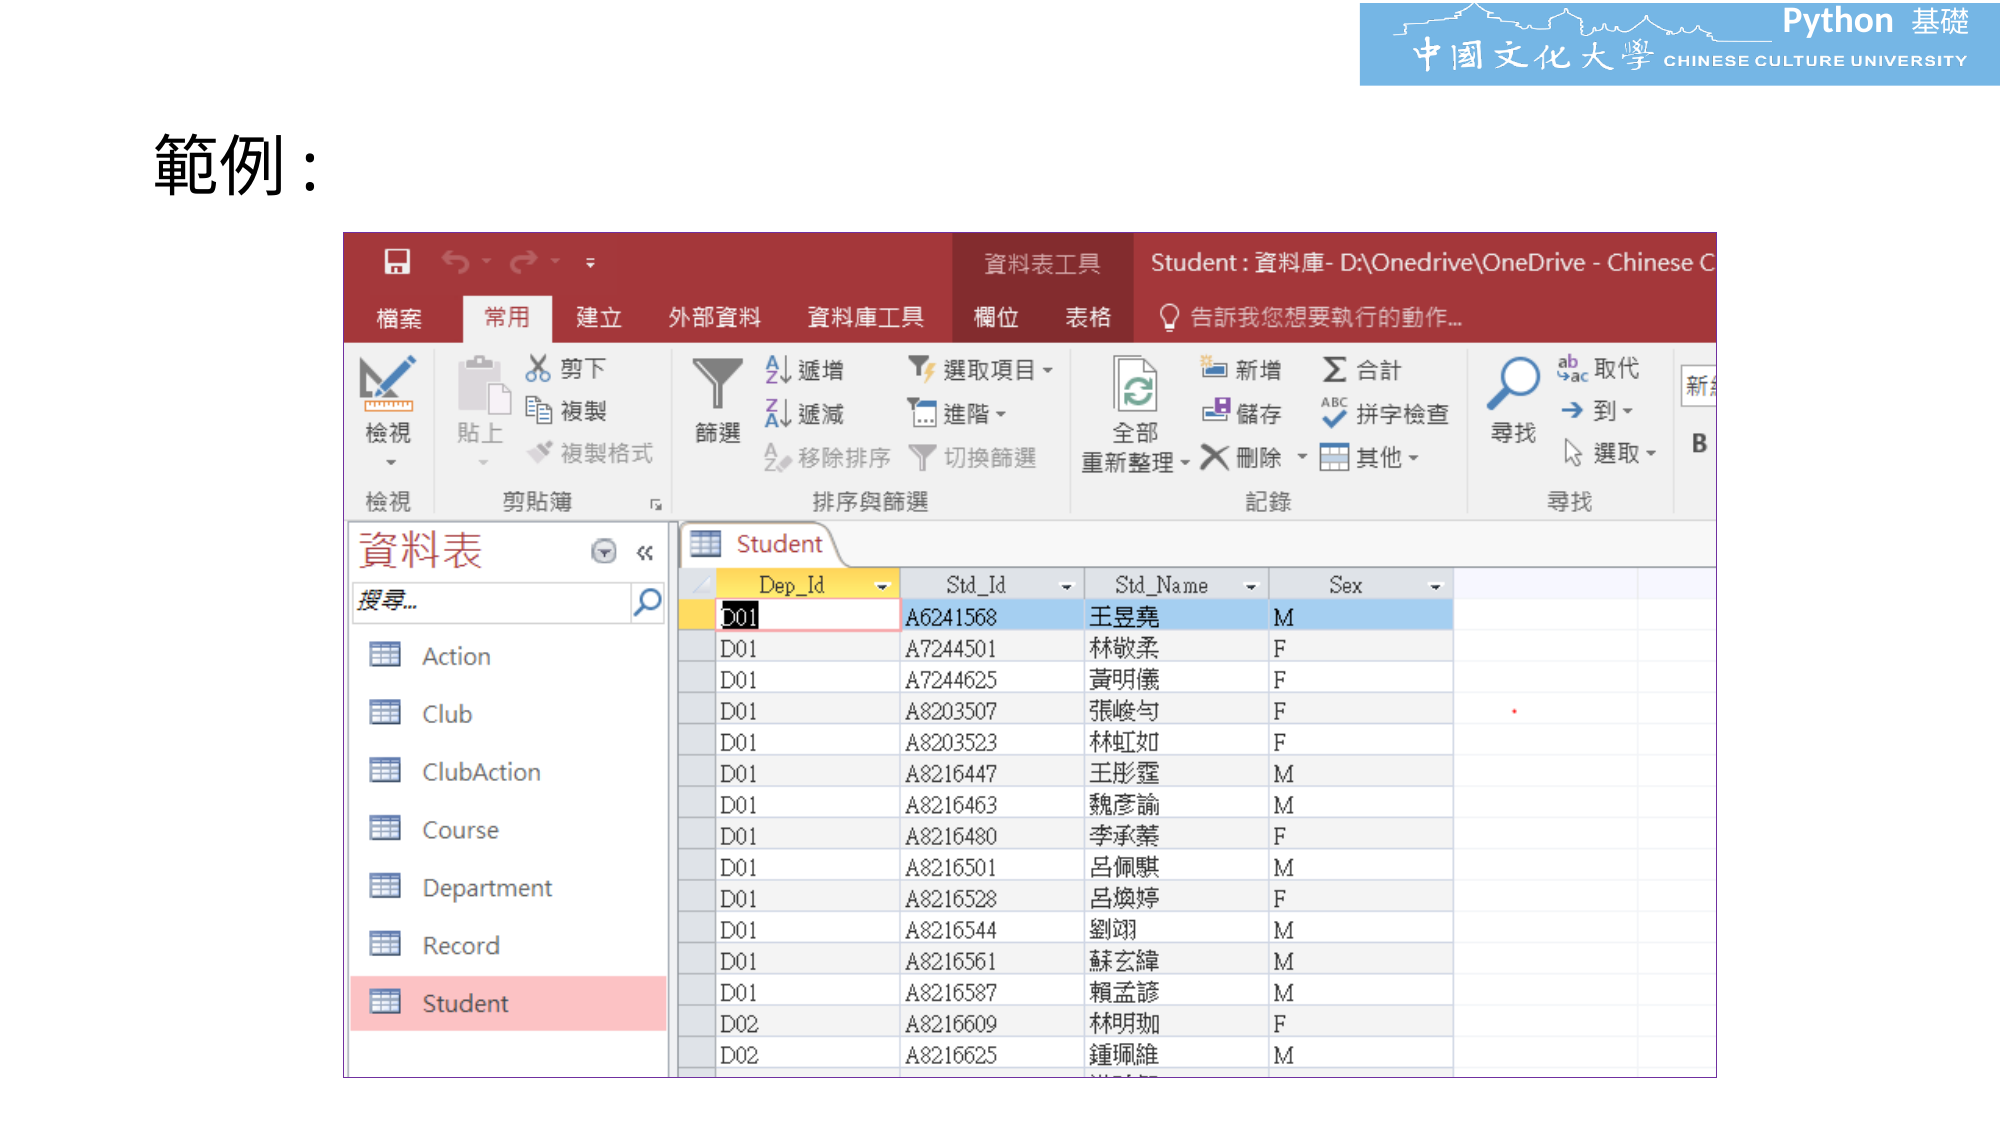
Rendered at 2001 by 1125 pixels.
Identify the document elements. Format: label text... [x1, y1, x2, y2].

picture [343, 232, 1718, 1078]
picture [1391, 0, 1968, 75]
title 範例: [137, 59, 1863, 278]
picture [1960, 22, 1968, 32]
